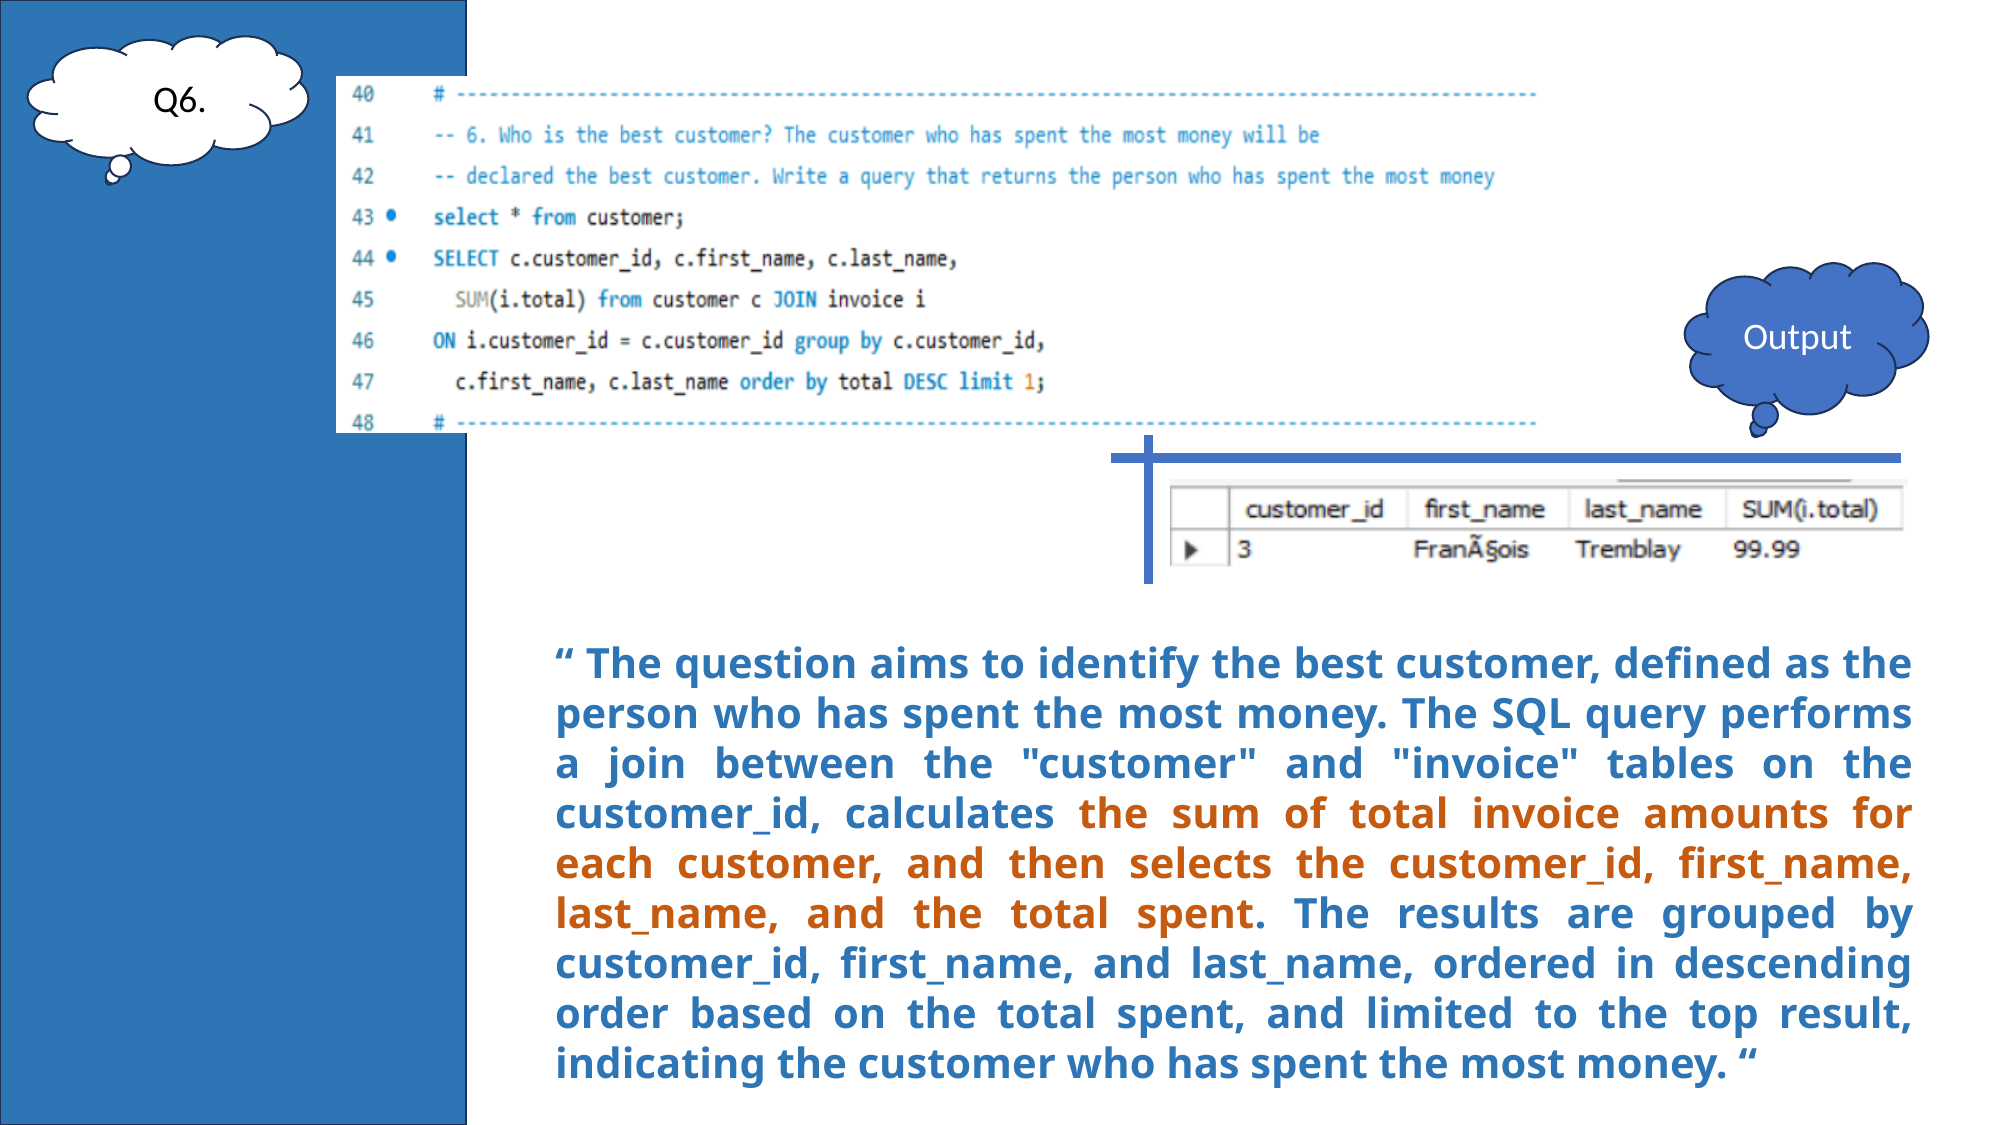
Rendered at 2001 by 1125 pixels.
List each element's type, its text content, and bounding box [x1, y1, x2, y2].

picture [1170, 479, 1908, 678]
picture [335, 76, 1539, 433]
text_box “ The question aims to identify the best customer, defined as the person who has spent the most money. The SQL query performs a join between the "customer" and "invoice" tables on the customer_id, calculates the sum of total invoice amounts for each customer, and then selects the customer_id, first_name, last_name, and the total spent. The results are grouped by customer_id, first_name, and last_name, ordered in descending order based on the total spent, and limited to the top result, indicating the customer who has spent the most money. “ [540, 629, 1929, 1095]
text_box [0, 0, 467, 1125]
text_box Q1Q6. [26, 35, 310, 186]
text_box Output [1683, 262, 1930, 439]
